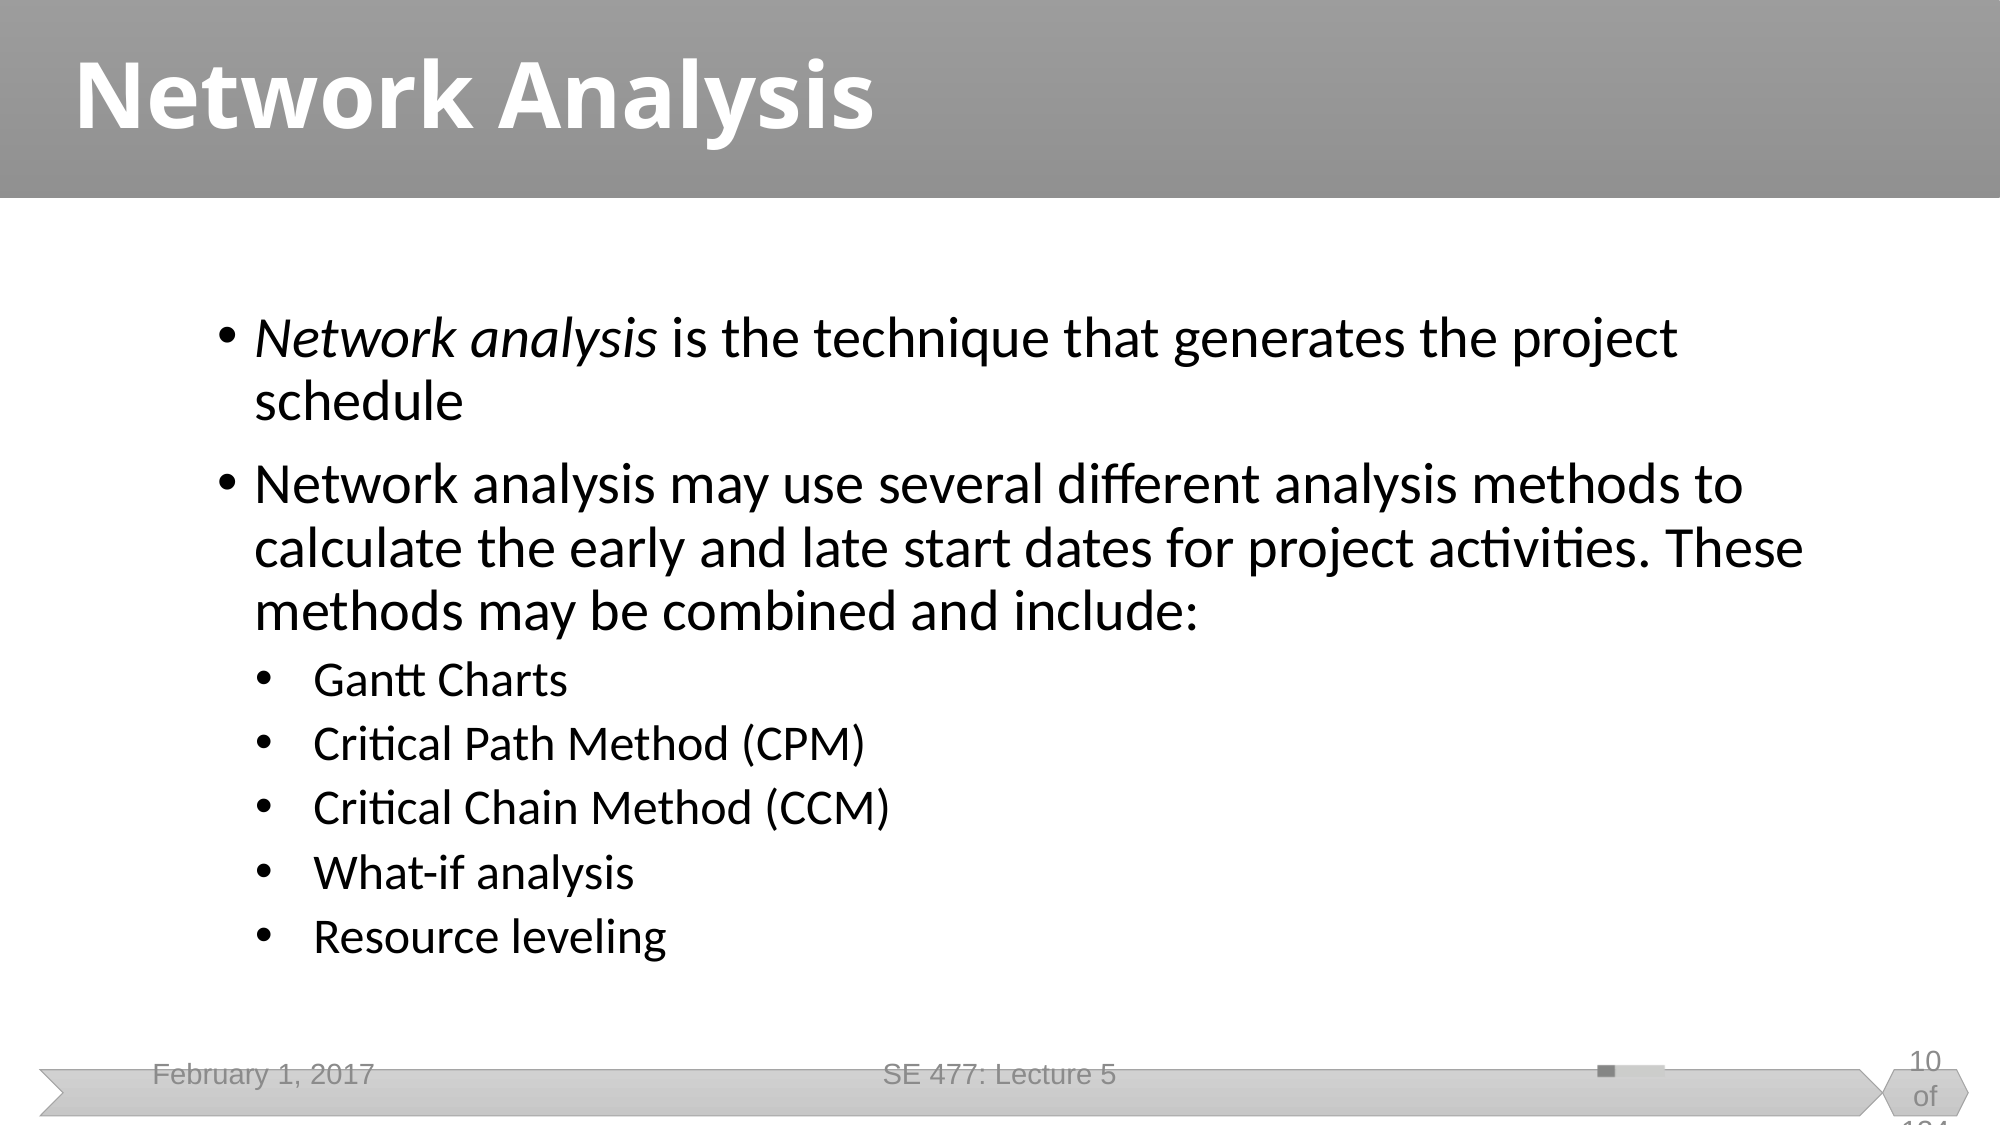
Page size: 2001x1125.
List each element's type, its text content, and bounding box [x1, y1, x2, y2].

title Network Analysis [56, 0, 1969, 199]
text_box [1596, 1044, 1670, 1098]
slide_number 10 of 134 [1882, 1065, 1969, 1125]
footer SE 477: Lecture 5 [662, 1042, 1338, 1103]
list Network analysis is the technique that generates the project schedule Network analysis may use several different analysis methods to calculate the early and late start dates for project activities. These methods may be combined and include: Gantt Charts Critical Path Method (CPM) Critical Chain Method (CCM) What-if analysis Resource leveling [137, 299, 1863, 1014]
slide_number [137, 1042, 588, 1103]
